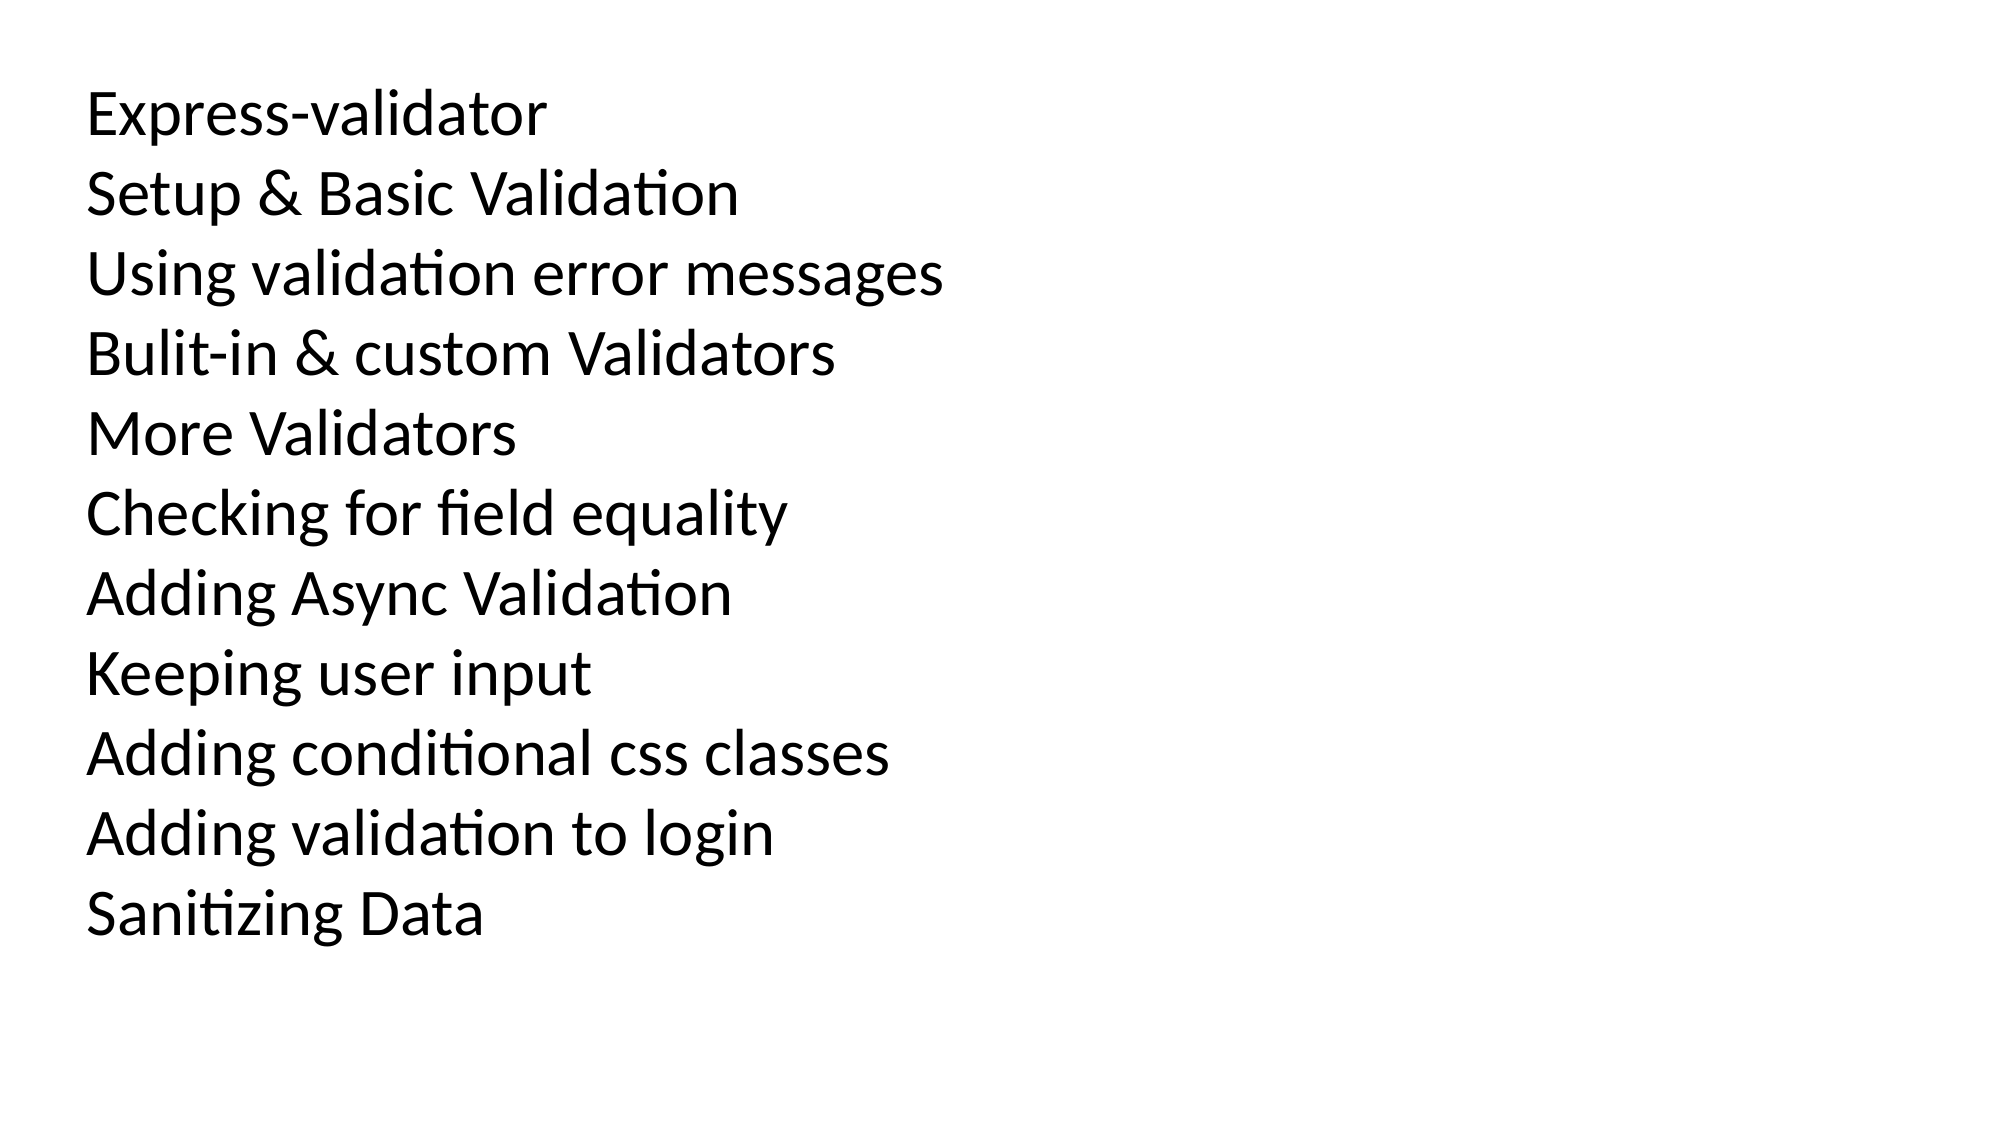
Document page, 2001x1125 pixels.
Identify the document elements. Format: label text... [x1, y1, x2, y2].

text_box Express-validator Setup & Basic Validation Using validation error messages Bulit-in & custom Validators More Validators Checking for field equality Adding Async Validation Keeping user input Adding conditional css classes Adding validation to login Sanitizing Data [71, 61, 961, 957]
